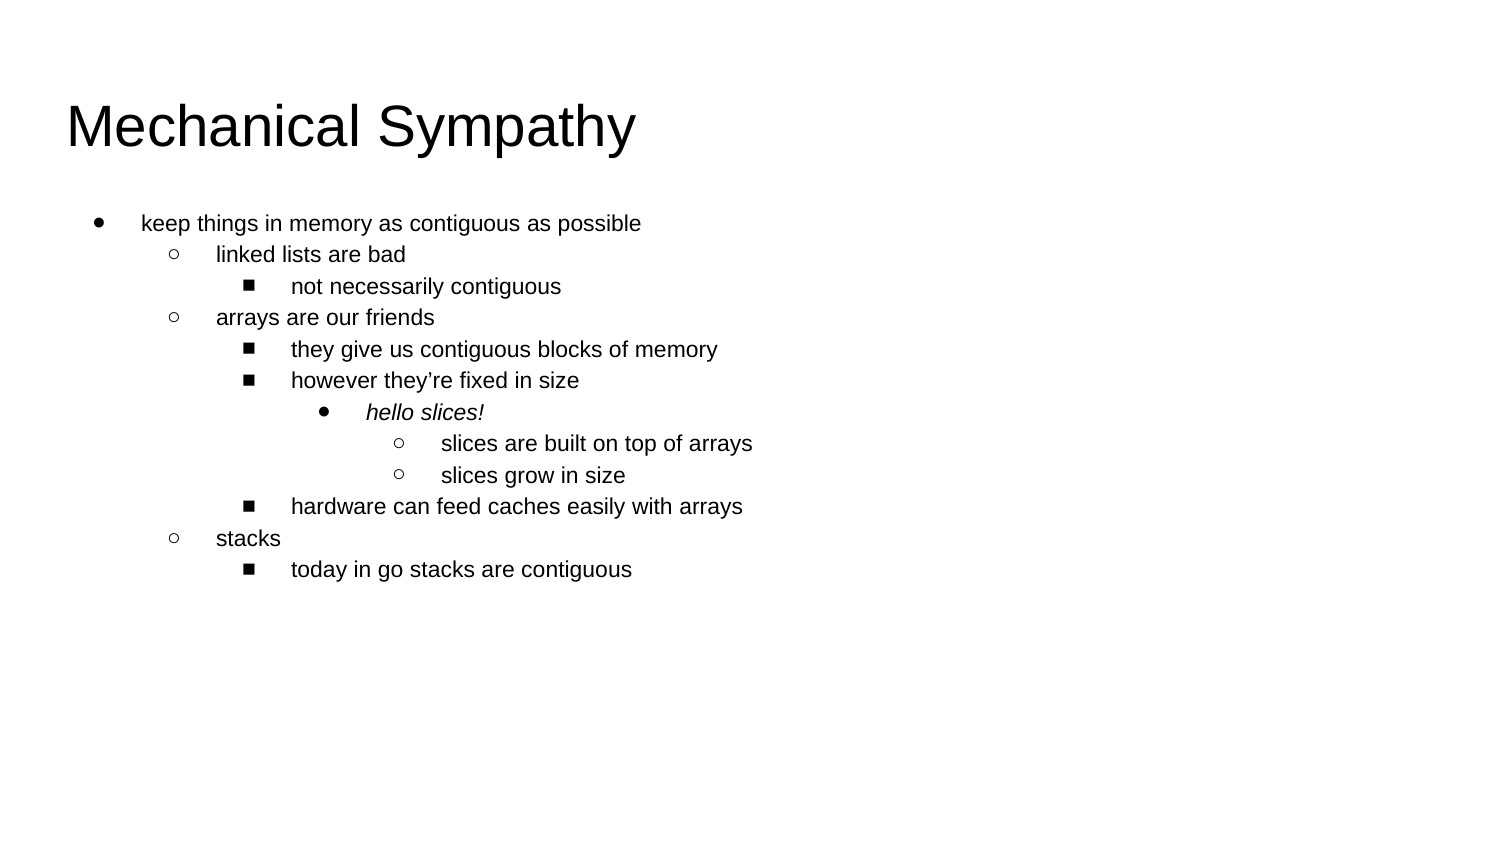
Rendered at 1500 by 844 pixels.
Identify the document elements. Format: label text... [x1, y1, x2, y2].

list keep things in memory as contiguous as possible linked lists are bad not necessarily contiguous arrays are our friends they give us contiguous blocks of memory however they’re fixed in size hello slices! slices are built on top of arrays slices grow in size hardware can feed caches easily with arrays stacks today in go stacks are contiguous [51, 189, 1449, 750]
title Mechanical Sympathy [51, 72, 1449, 167]
